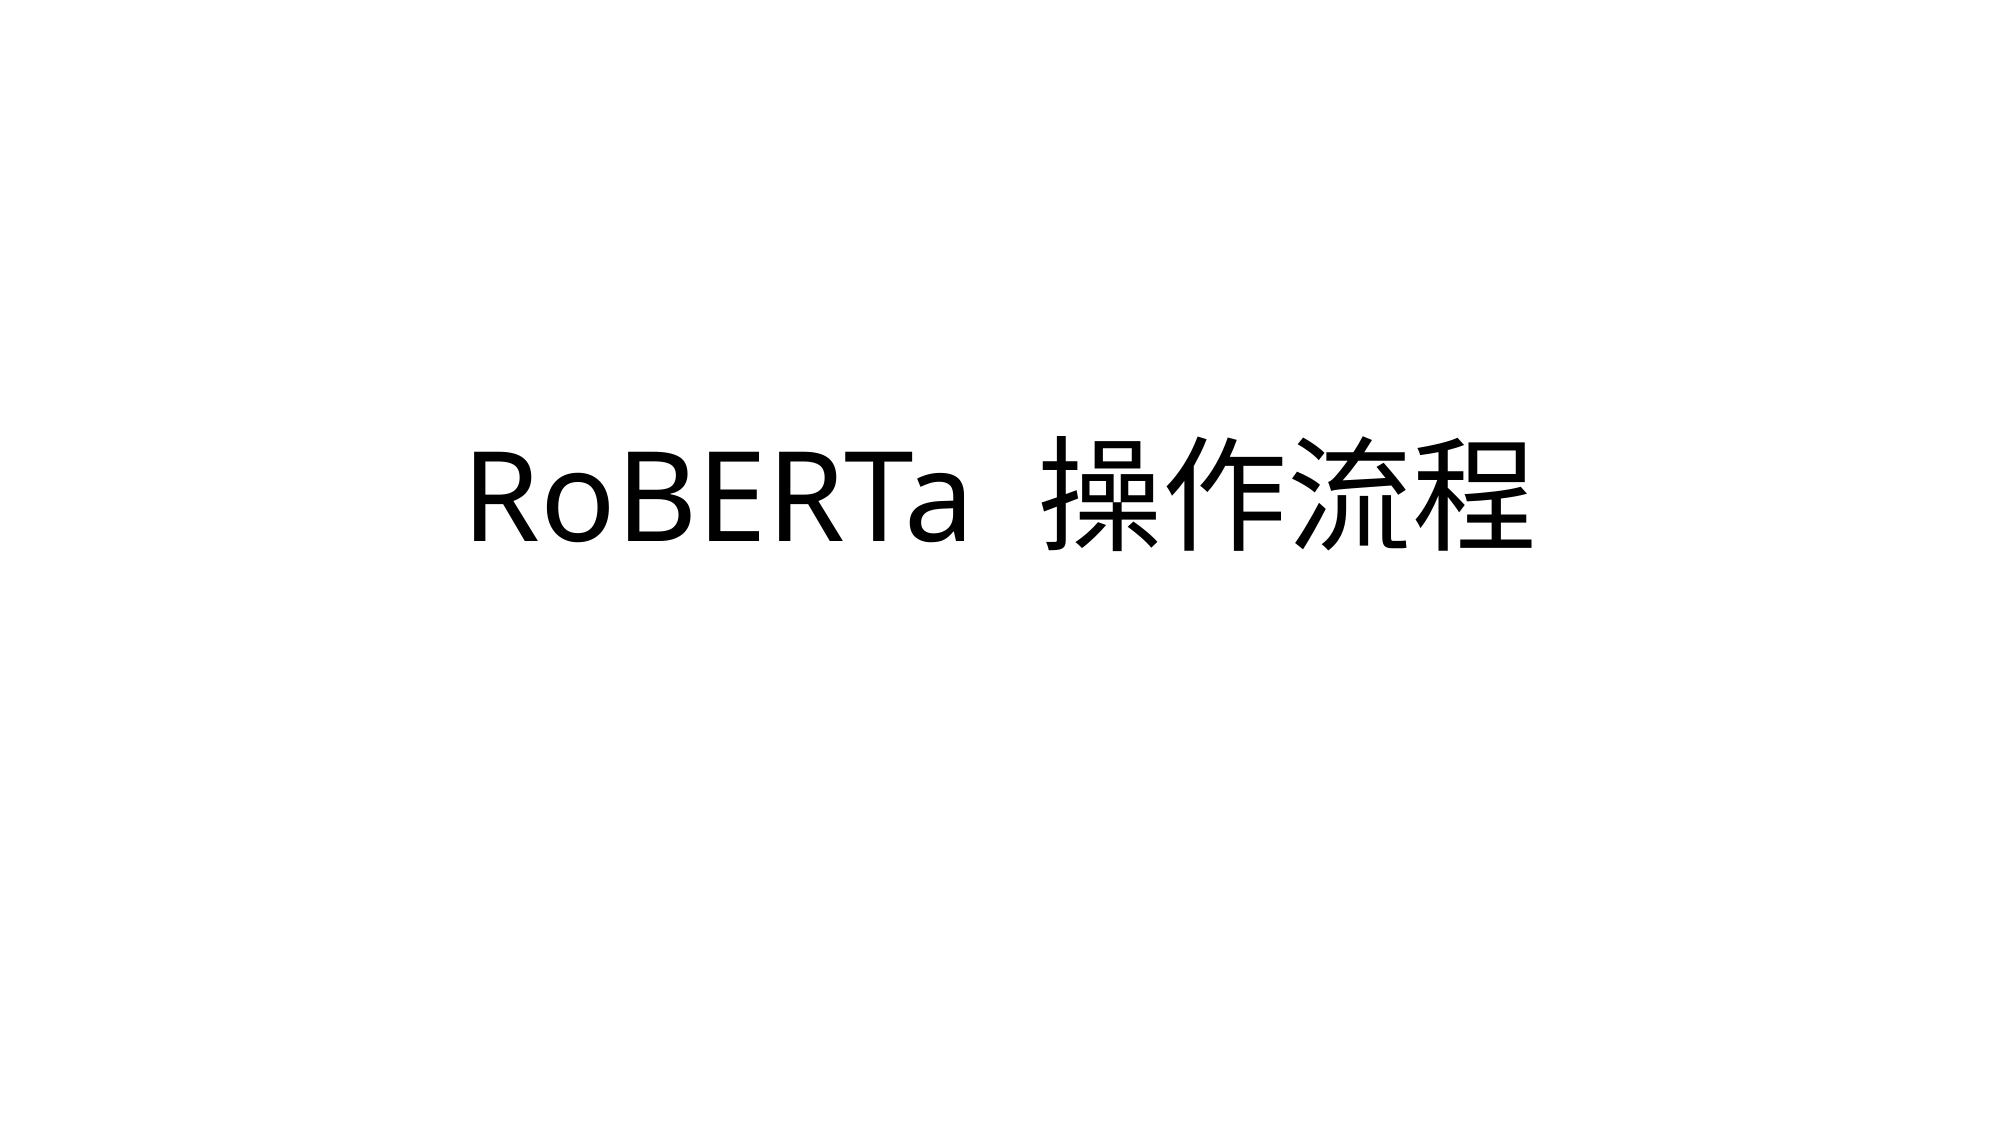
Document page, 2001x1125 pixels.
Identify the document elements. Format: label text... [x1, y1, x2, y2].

title RoBERTa 操作流程 [249, 184, 1750, 576]
